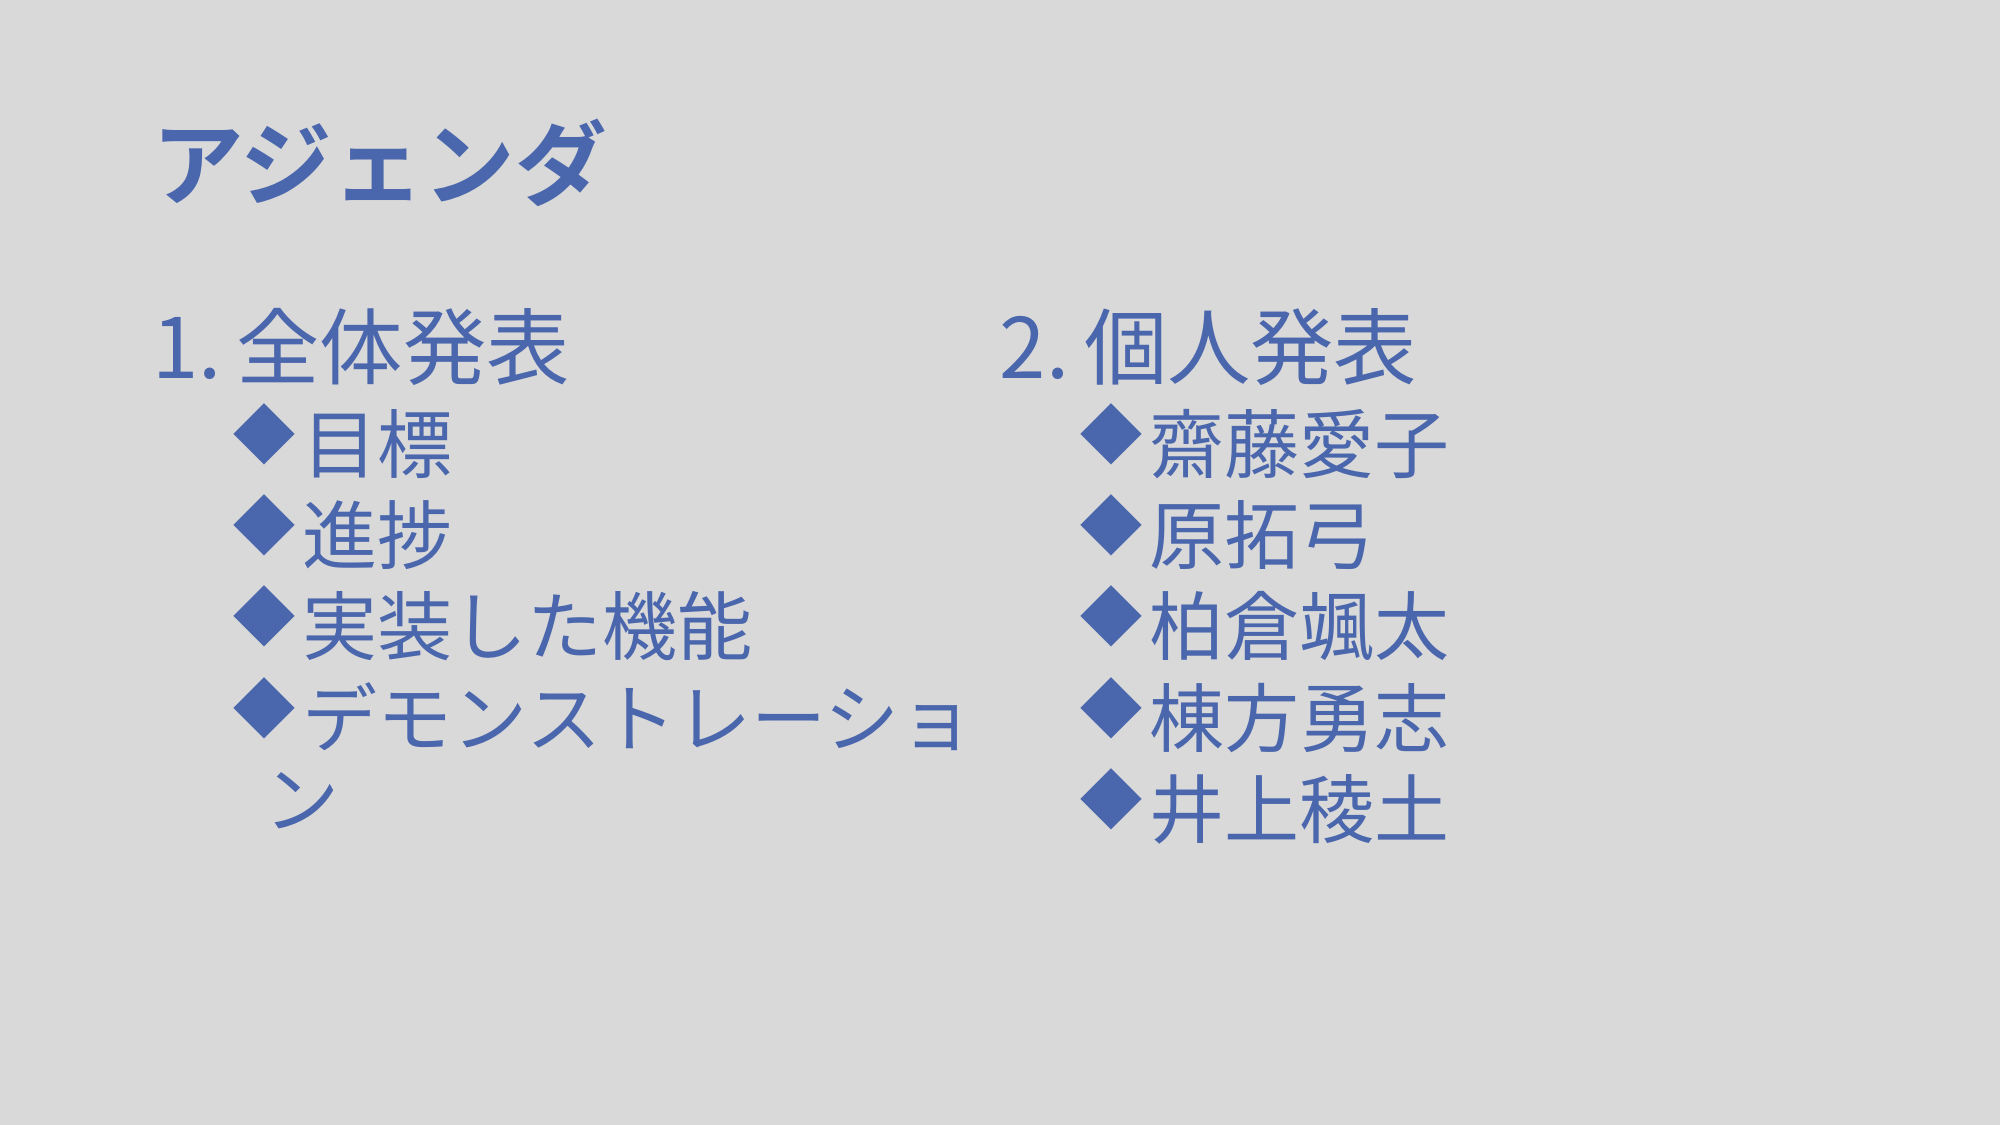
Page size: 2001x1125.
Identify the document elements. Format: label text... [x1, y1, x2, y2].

title アジェンダ [137, 59, 1863, 278]
list 全体発表 目標 進捗 実装した機能 デモンストレーション 個人発表 齋藤愛子 原拓弓 柏倉颯太 棟方勇志 井上稜土 [137, 299, 1863, 690]
